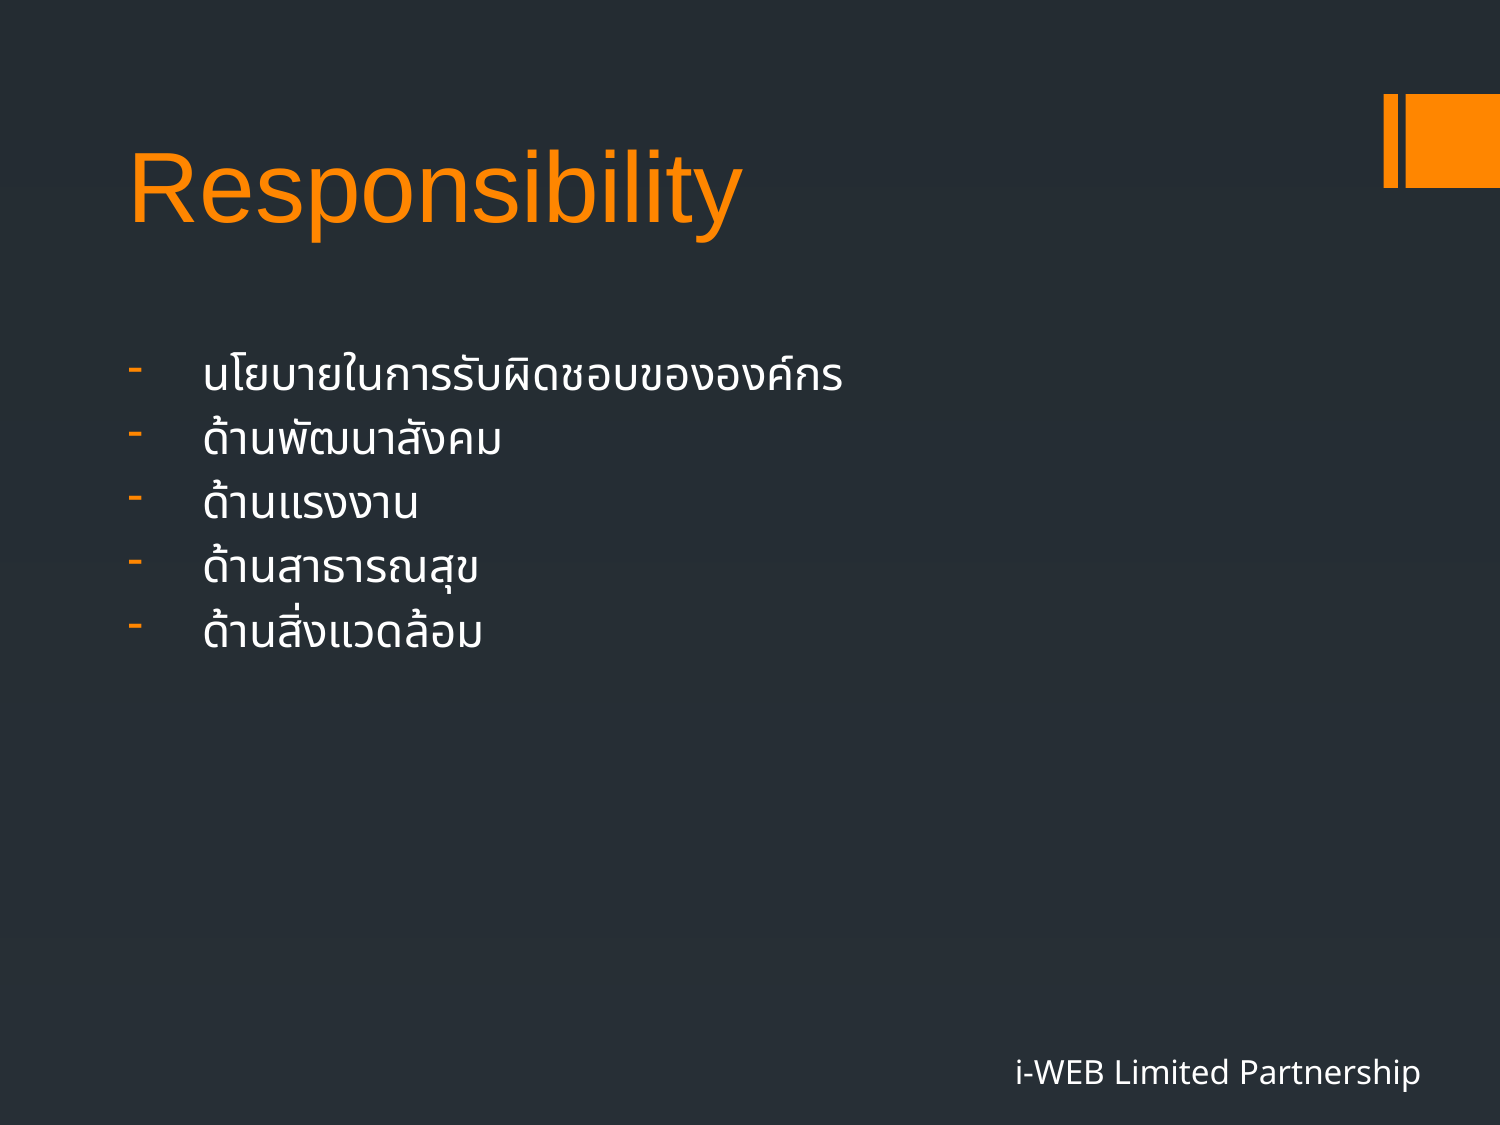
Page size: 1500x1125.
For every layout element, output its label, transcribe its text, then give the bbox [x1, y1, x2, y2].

title Responsibility [112, 62, 1388, 250]
subtitle นโยบายในการรับผิดชอบขององค์กร ด้านพัฒนาสังคม ด้านแรงงาน ด้านสาธารณสุข ด้านสิ่งแวดล้อม [112, 337, 1388, 888]
text_box i-WEB Limited Partnership [999, 1044, 1438, 1099]
